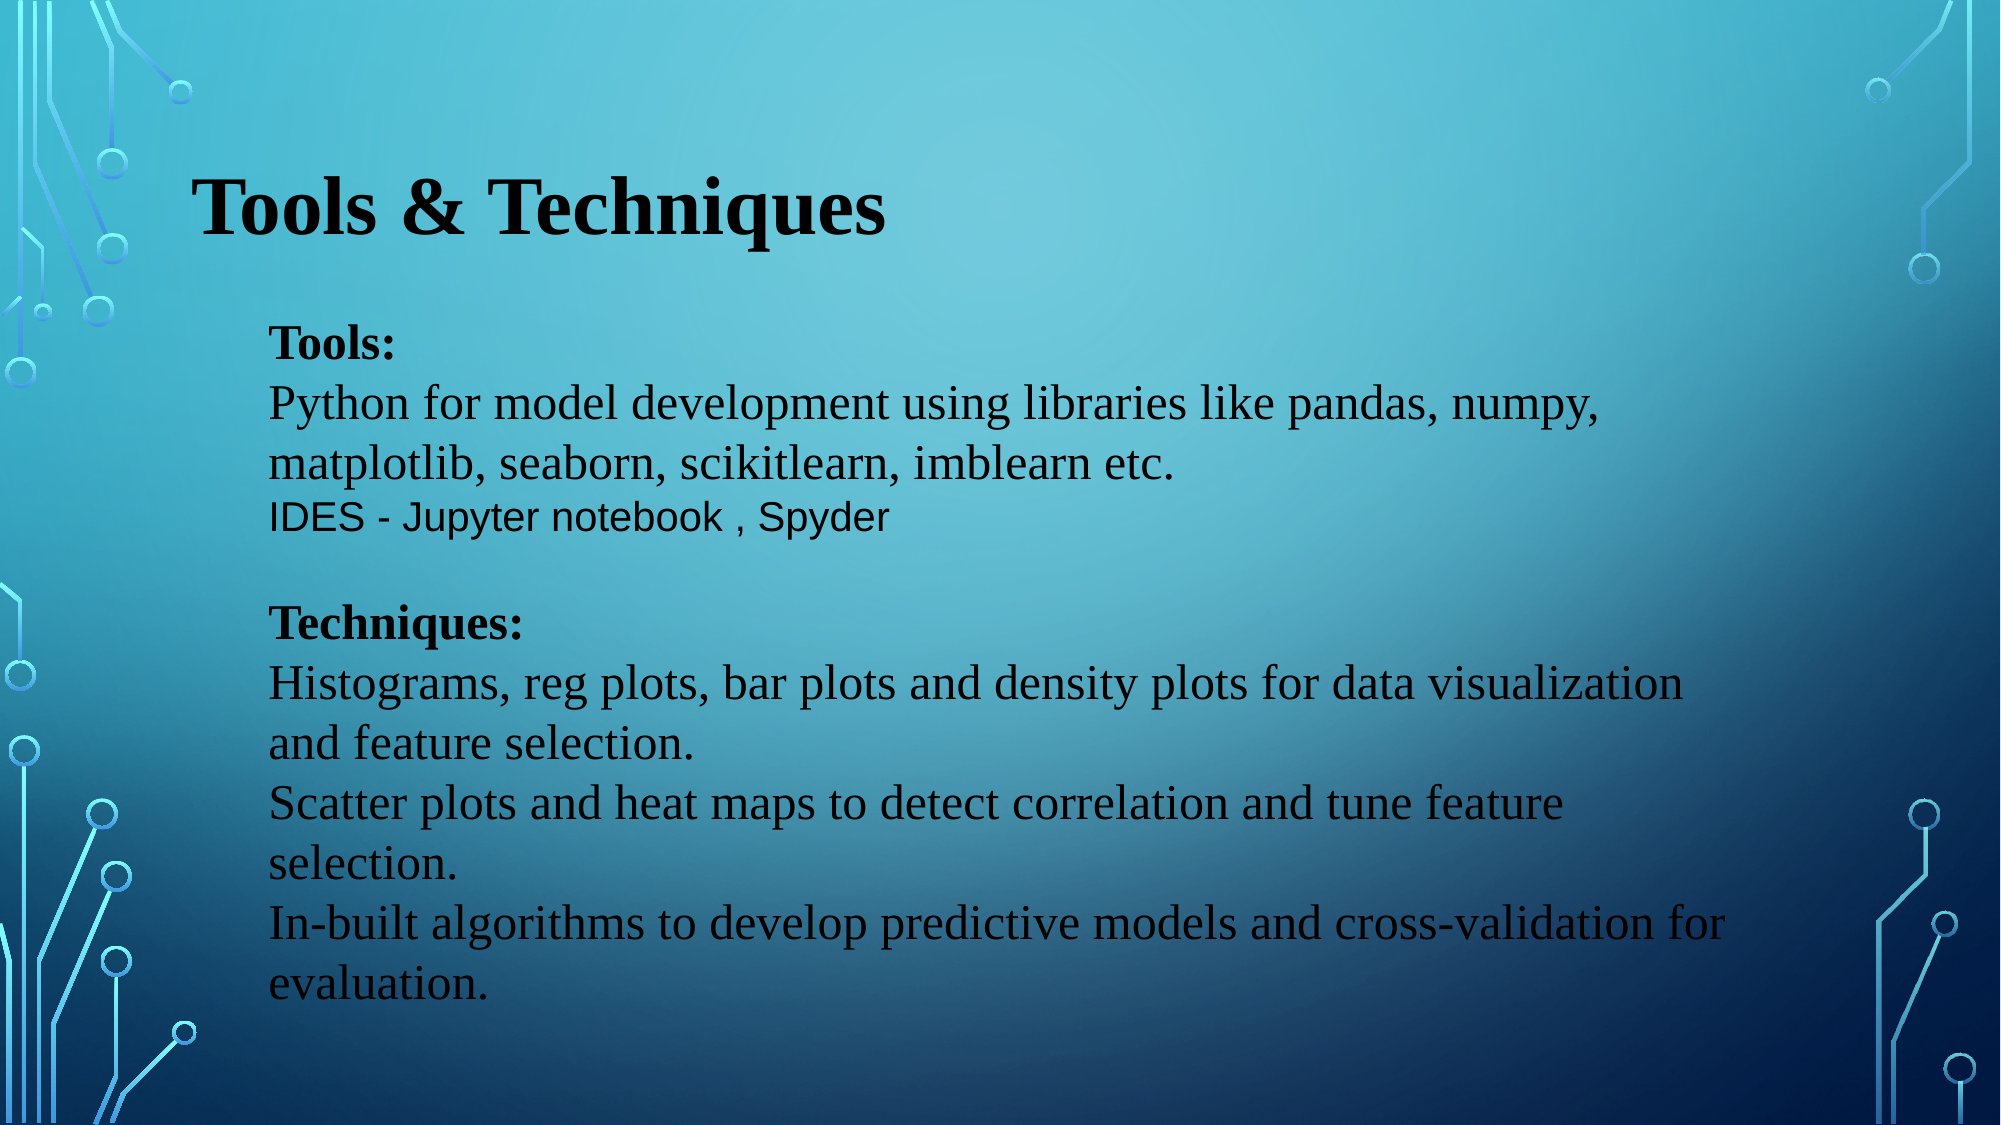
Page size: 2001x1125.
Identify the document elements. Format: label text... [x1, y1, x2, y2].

text_box Tools & Techniques [176, 144, 924, 260]
text_box Tools: Python for model development using libraries like pandas, numpy, matplotlib, seaborn, scikitlearn, imblearn etc. IDES - Jupyter notebook , Spyder Techniques: Histograms, reg plots, bar plots and density plots for data visualization and feature selection. Scatter plots and heat maps to detect correlation and tune feature selection. In-built algorithms to develop predictive models and cross-validation for evaluation. [253, 301, 1783, 1017]
